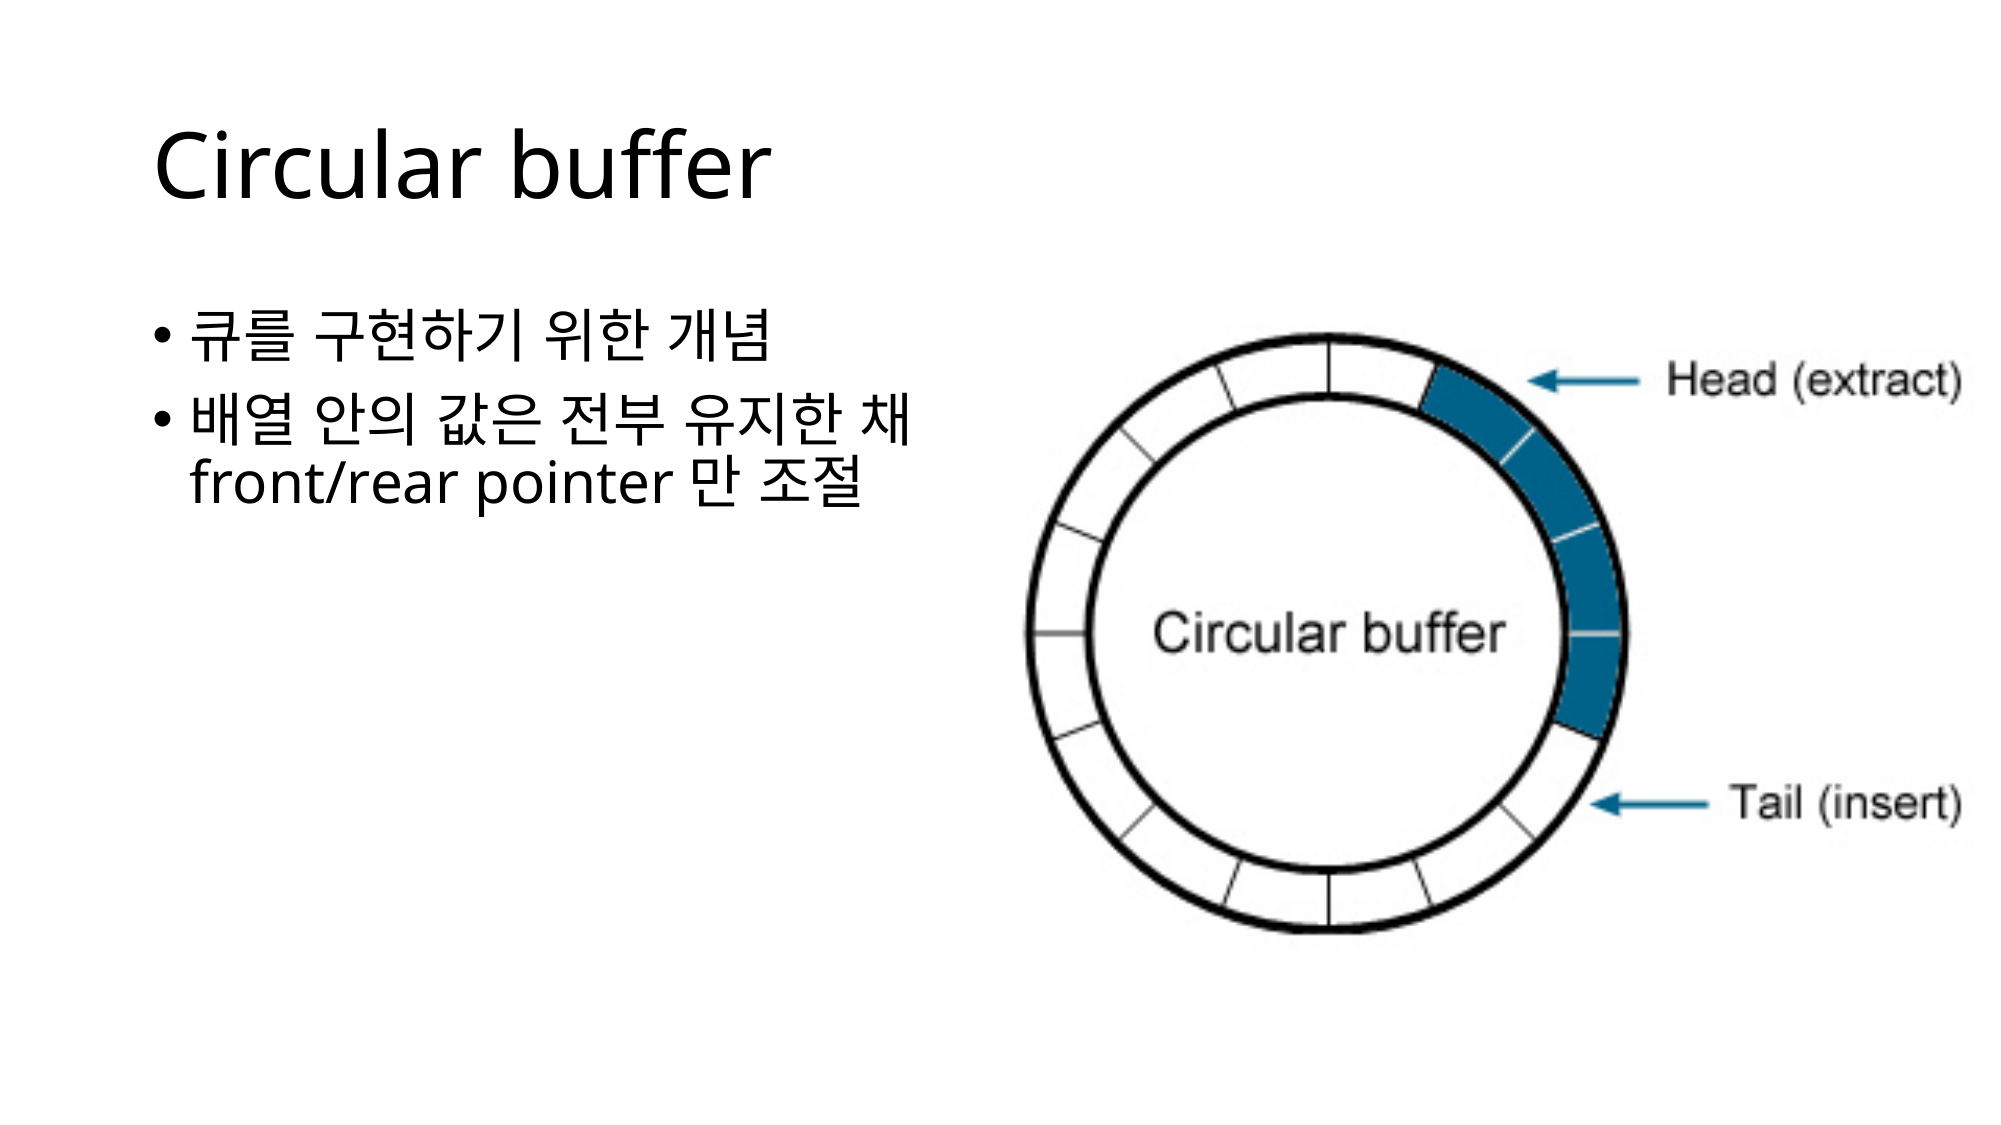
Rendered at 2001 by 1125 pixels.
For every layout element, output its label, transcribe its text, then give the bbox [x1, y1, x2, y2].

list 큐를 구현하기 위한 개념 배열 안의 값은 전부 유지한 채 front/rear pointer만 조절 [137, 299, 1863, 1014]
picture [999, 299, 1993, 970]
title Circular buffer [137, 59, 1863, 278]
